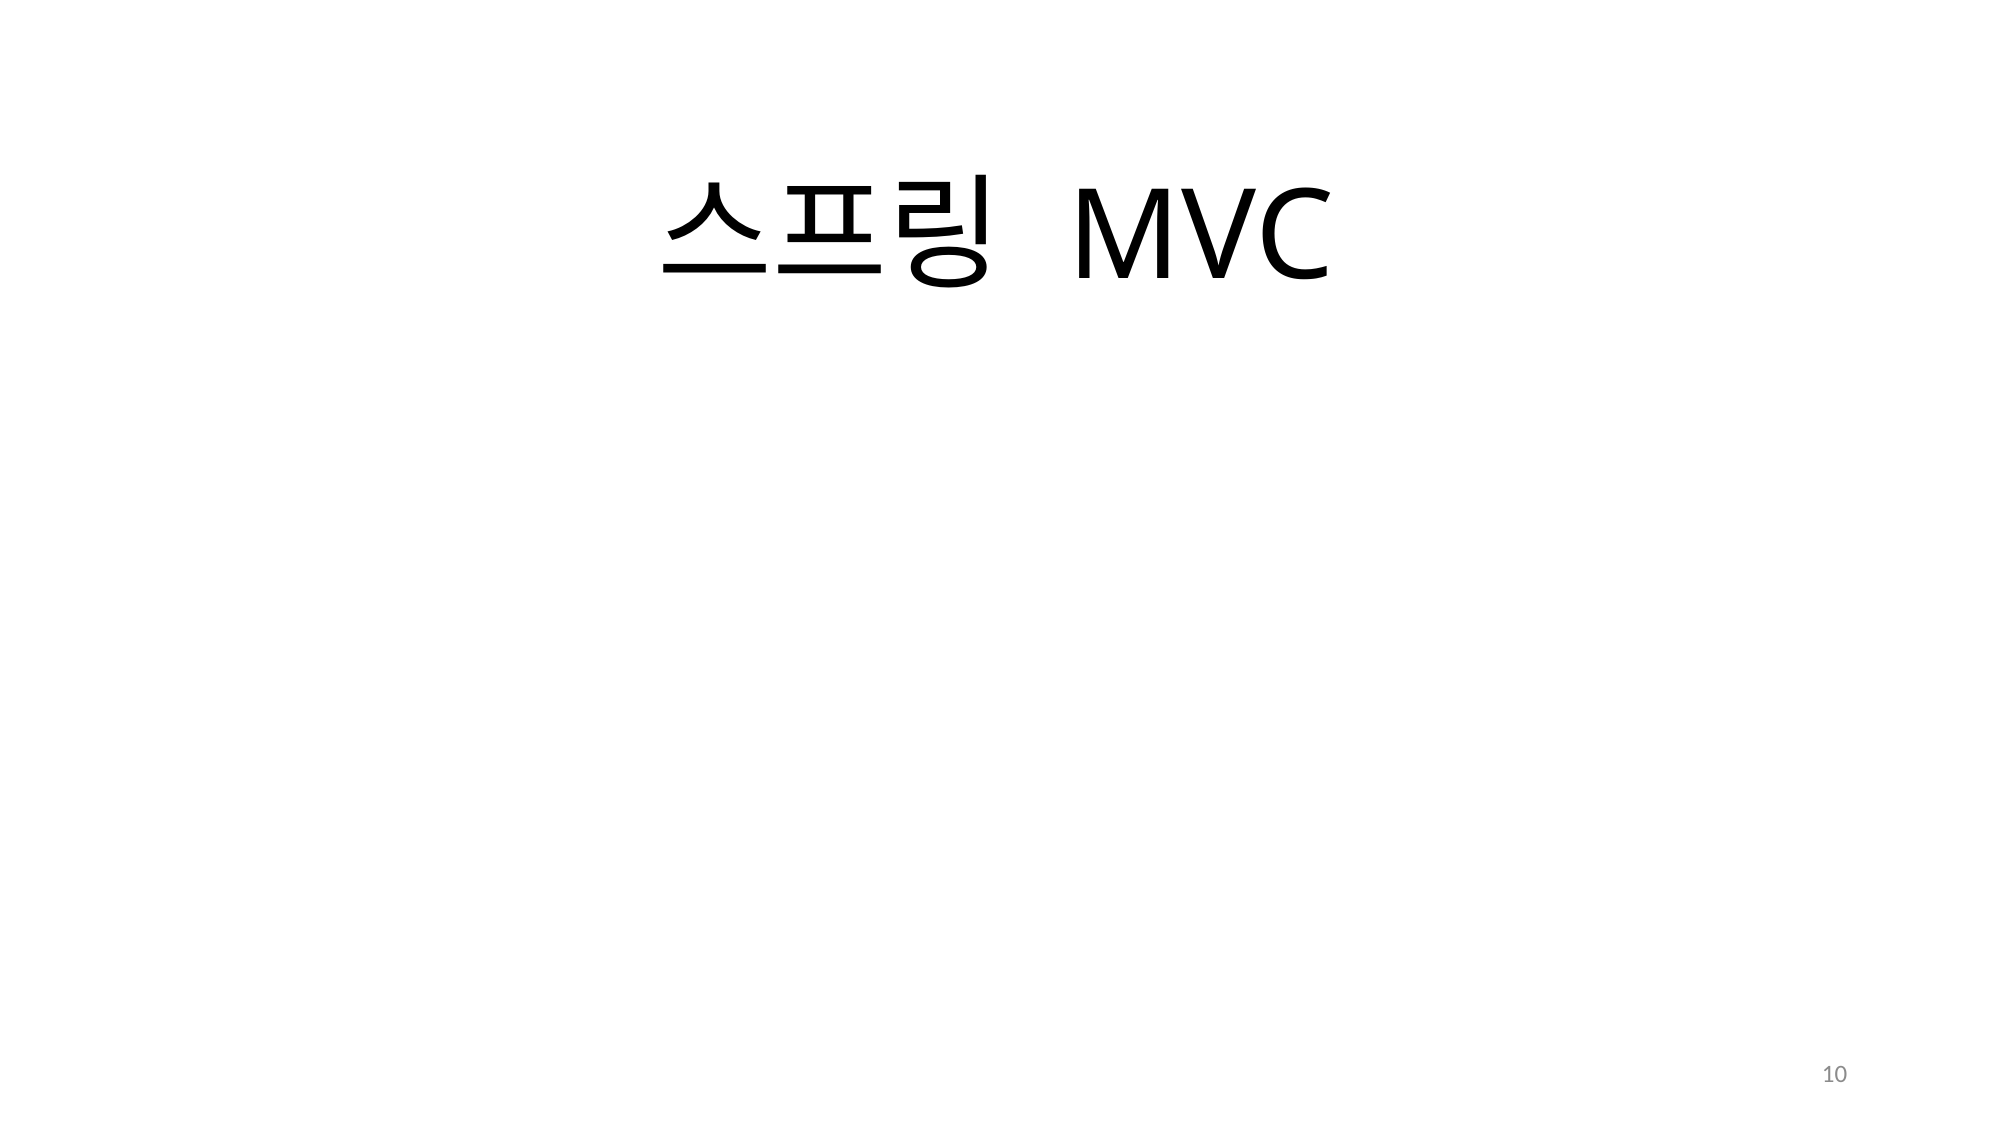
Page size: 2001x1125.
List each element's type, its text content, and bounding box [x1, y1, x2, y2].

slide_number 10 [1412, 1042, 1863, 1103]
title 스프링 MVC [200, 137, 1792, 313]
